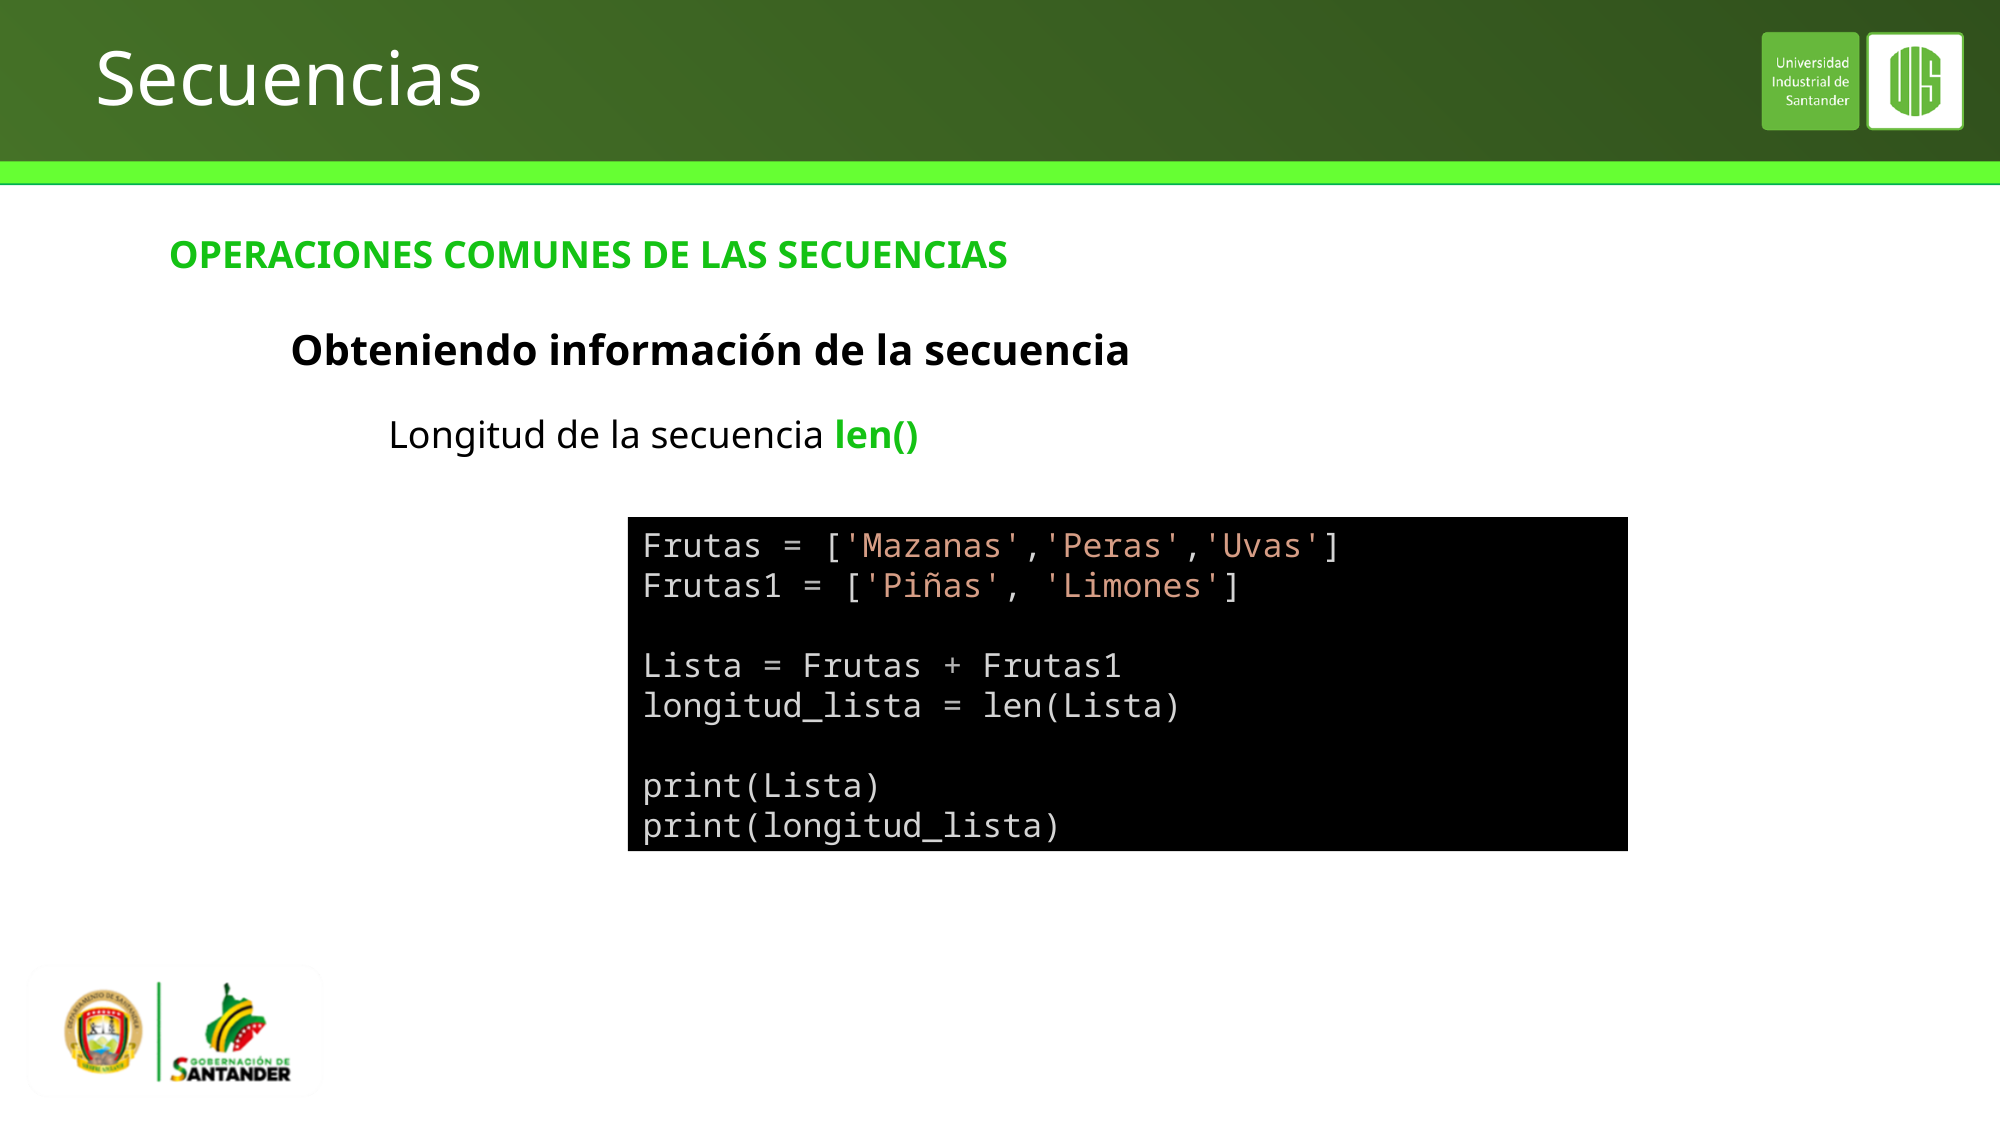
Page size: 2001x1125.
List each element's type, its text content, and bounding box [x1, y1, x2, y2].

text_box Longitud de la secuencia len() [373, 403, 1803, 463]
picture [1760, 30, 1965, 131]
text_box Obteniendo información de la secuencia [275, 316, 1276, 381]
text_box Frutas = ['Mazanas','Peras','Uvas'] Frutas1 = ['Piñas', 'Limones'] Lista = Frutas + Frutas1 longitud_lista = len(Lista) print(Lista) print(longitud_lista) [627, 517, 1628, 852]
text_box OPERACIONES COMUNES DE LAS SECUENCIAS [154, 223, 1024, 284]
picture [24, 963, 325, 1099]
title Secuencias [80, 40, 1716, 123]
